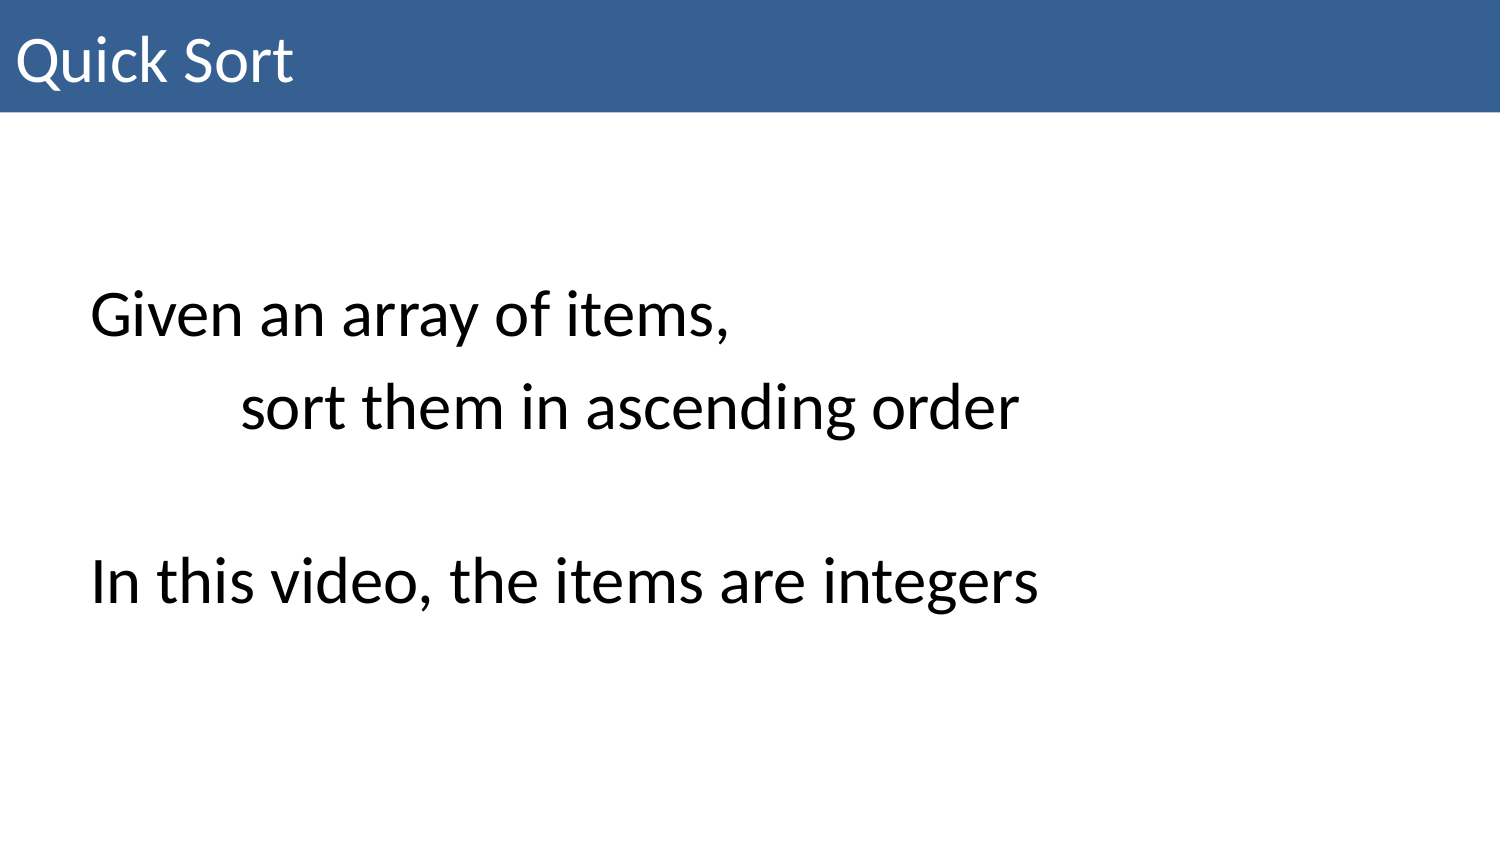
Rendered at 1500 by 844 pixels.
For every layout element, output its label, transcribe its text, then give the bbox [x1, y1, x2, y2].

text_box Quick Sort [0, 0, 1500, 113]
list Given an array of items, sort them in ascending order In this video, the items are integers [75, 262, 1425, 600]
